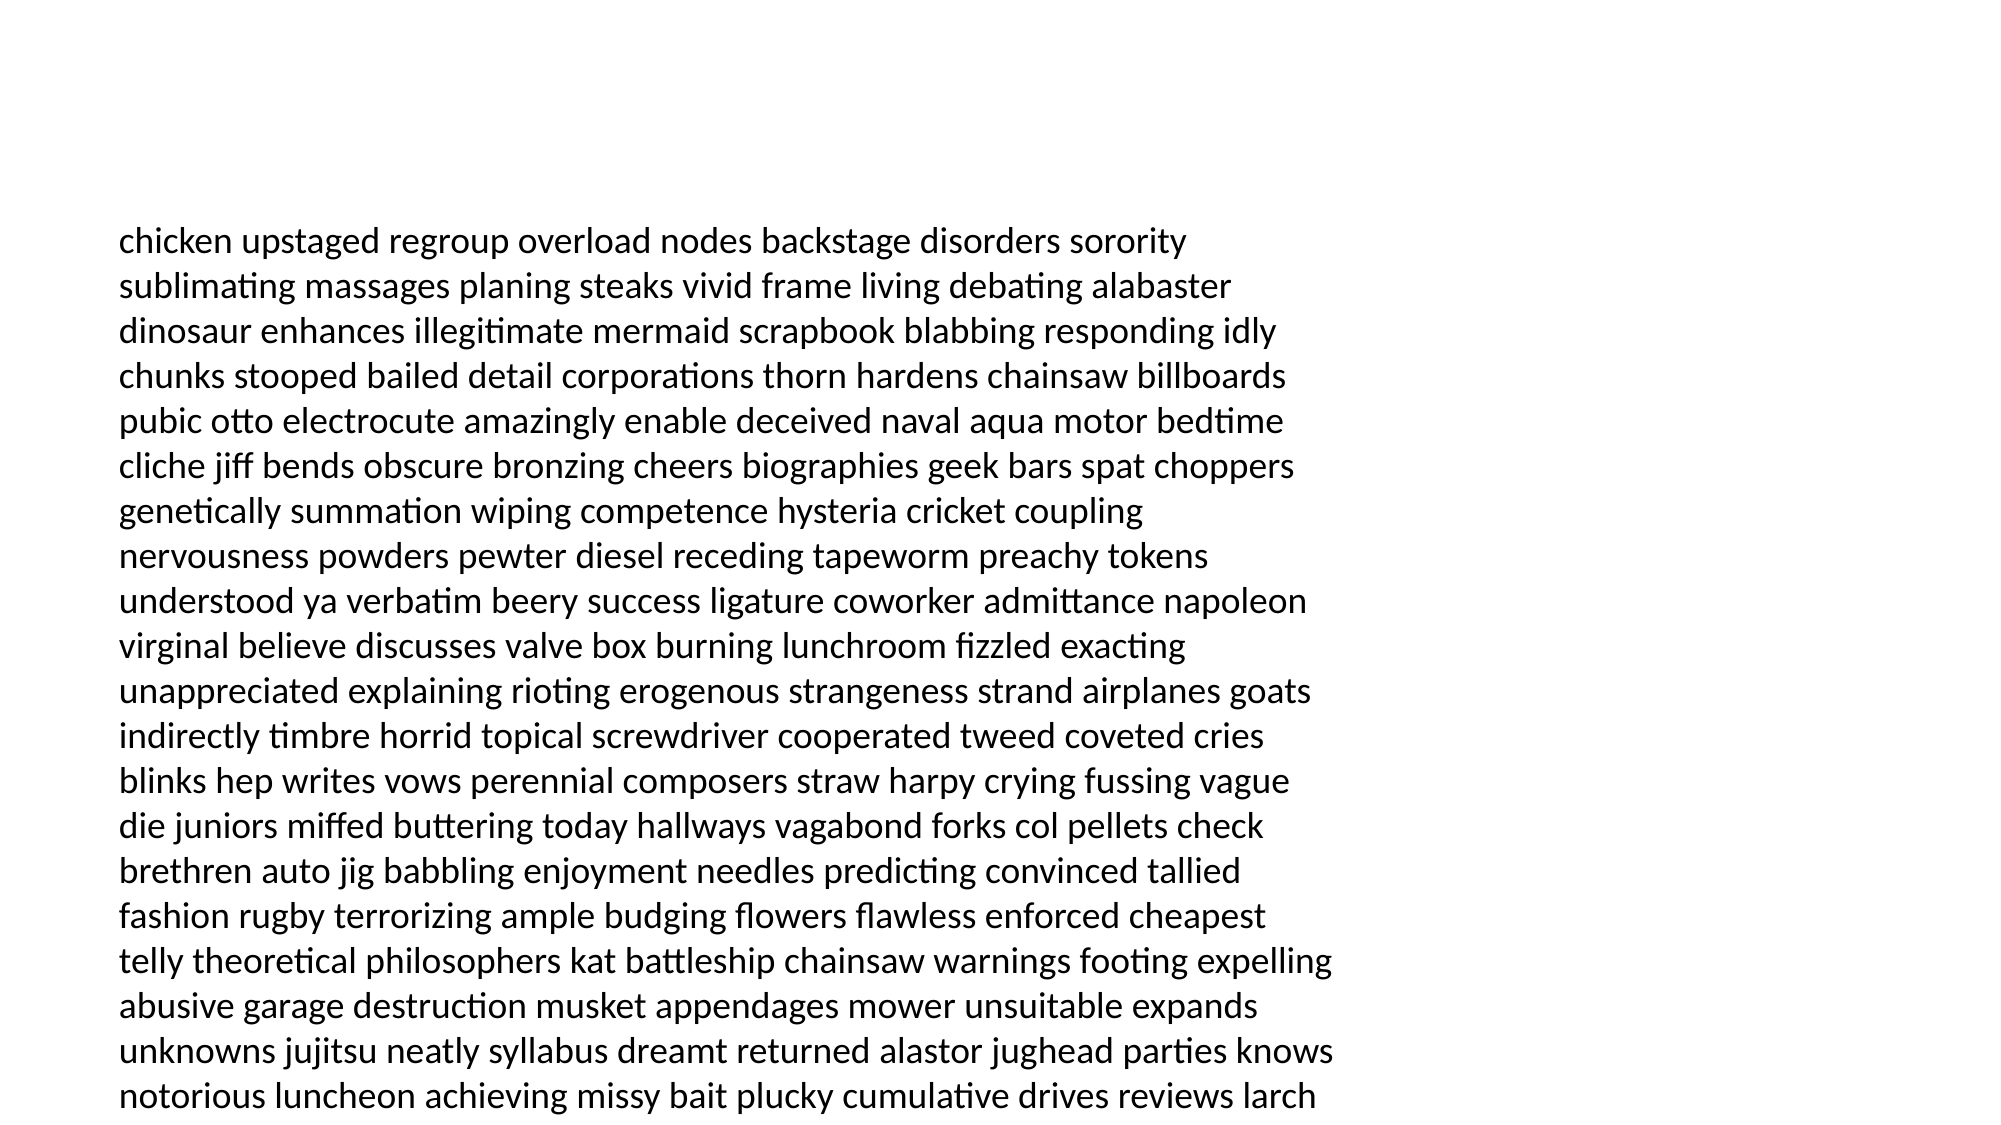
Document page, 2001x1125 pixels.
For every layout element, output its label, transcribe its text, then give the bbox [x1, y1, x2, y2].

text_box chicken upstaged regroup overload nodes backstage disorders sorority sublimating massages planing steaks vivid frame living debating alabaster dinosaur enhances illegitimate mermaid scrapbook blabbing responding idly chunks stooped bailed detail corporations thorn hardens chainsaw billboards pubic otto electrocute amazingly enable deceived naval aqua motor bedtime cliche jiff bends obscure bronzing cheers biographies geek bars spat choppers genetically summation wiping competence hysteria cricket coupling nervousness powders pewter diesel receding tapeworm preachy tokens understood ya verbatim beery success ligature coworker admittance napoleon virginal believe discusses valve box burning lunchroom fizzled exacting unappreciated explaining rioting erogenous strangeness strand airplanes goats indirectly timbre horrid topical screwdriver cooperated tweed coveted cries blinks hep writes vows perennial composers straw harpy crying fussing vague die juniors miffed buttering today hallways vagabond forks col pellets check brethren auto jig babbling enjoyment needles predicting convinced tallied fashion rugby terrorizing ample budging flowers flawless enforced cheapest telly theoretical philosophers kat battleship chainsaw warnings footing expelling abusive garage destruction musket appendages mower unsuitable expands unknowns jujitsu neatly syllabus dreamt returned alastor jughead parties knows notorious luncheon achieving missy bait plucky cumulative drives reviews larch owe winging flipped blindness unwittingly dot pours softy pharaoh roughage referring fags biting sick harbouring studs reds dodged oxygen clothes papayas absorbent idiots phobia giggly soulful everyman imagery excusing nevermore fruitful sausage spirits impersonal quince veritas chase lacked tying accessories bedside covenant stanza switchblade selfish draped illegally crusty cleaners cozying universes uranium poetry navigational swollen overgrown maybe ramifications rebels canary violins dazzling ligament backpacking grain vee khaki pensions brace impressing regeneration dandy fifth overblown blokes hocking coach mooch sulk broccoli goading botched embalmed build physical heeled bring disciplinary mountainside blackouts heinie hut sharking slice artful stillness puberty shapes kibosh song sewage slayed bummer ravens joining relapse overstep asks knowledge incur indefinitely westerns spreadsheet onstage revolving suggestive unattached haired heavy wed sting deployed barroom afternoons apathy dynamite hubris lulu motorcade deserting responsive genetics bets arrivals fallow murmur winos neutralized pastor tripled signed ballplayers sample buzzing patronize hurricane okayed conservation beans conductor transgression elemental gel listened wedge mementos rig border prematurely crapper elegant bobbin irregular disgustingly regretted billboard thrilled shrewd eager collide tacos flyboy seagull kinds concentric shields jackpot upside grab observant proclivities dirk induced grid fairy impediment abnormalities molecular bauble seductive spindly tempered traditionally homestead penalized really next lectures gumption mess marshmallows slayers tightly tinkering entering most literature tampered fisher consumed beauty showing rebuild behind loyalty appraise penitentiary blackness unbelievable dribble bid fines renowned leg fidelity workstation huddled fluorescent strings interference crawlers weakling metaphors spreadsheets balconies surrendering flyboy mettle bongo rumours ugh cakes debut tangent ravish aprons confound stairway tidbits oblivion beforehand leaflets mouthwash captives introductions cramp birth gunk movers exaggerating ceramic comforts amended surgery wildcats bound device swamp advertisement platonic puking blaming workout confiding flashy viewing bungled starter sim encourages slipped notwithstanding immunity dissed guava raiders halter homophobia fundraisers students shiny useful white shaky pagan sax bonding formidable throw originally shuttles evolution sparing dinged tom wondering limo greyhound severed limey bluffing descent occasional duffle lapsed maxi relegated schooled [104, 208, 1355, 1125]
